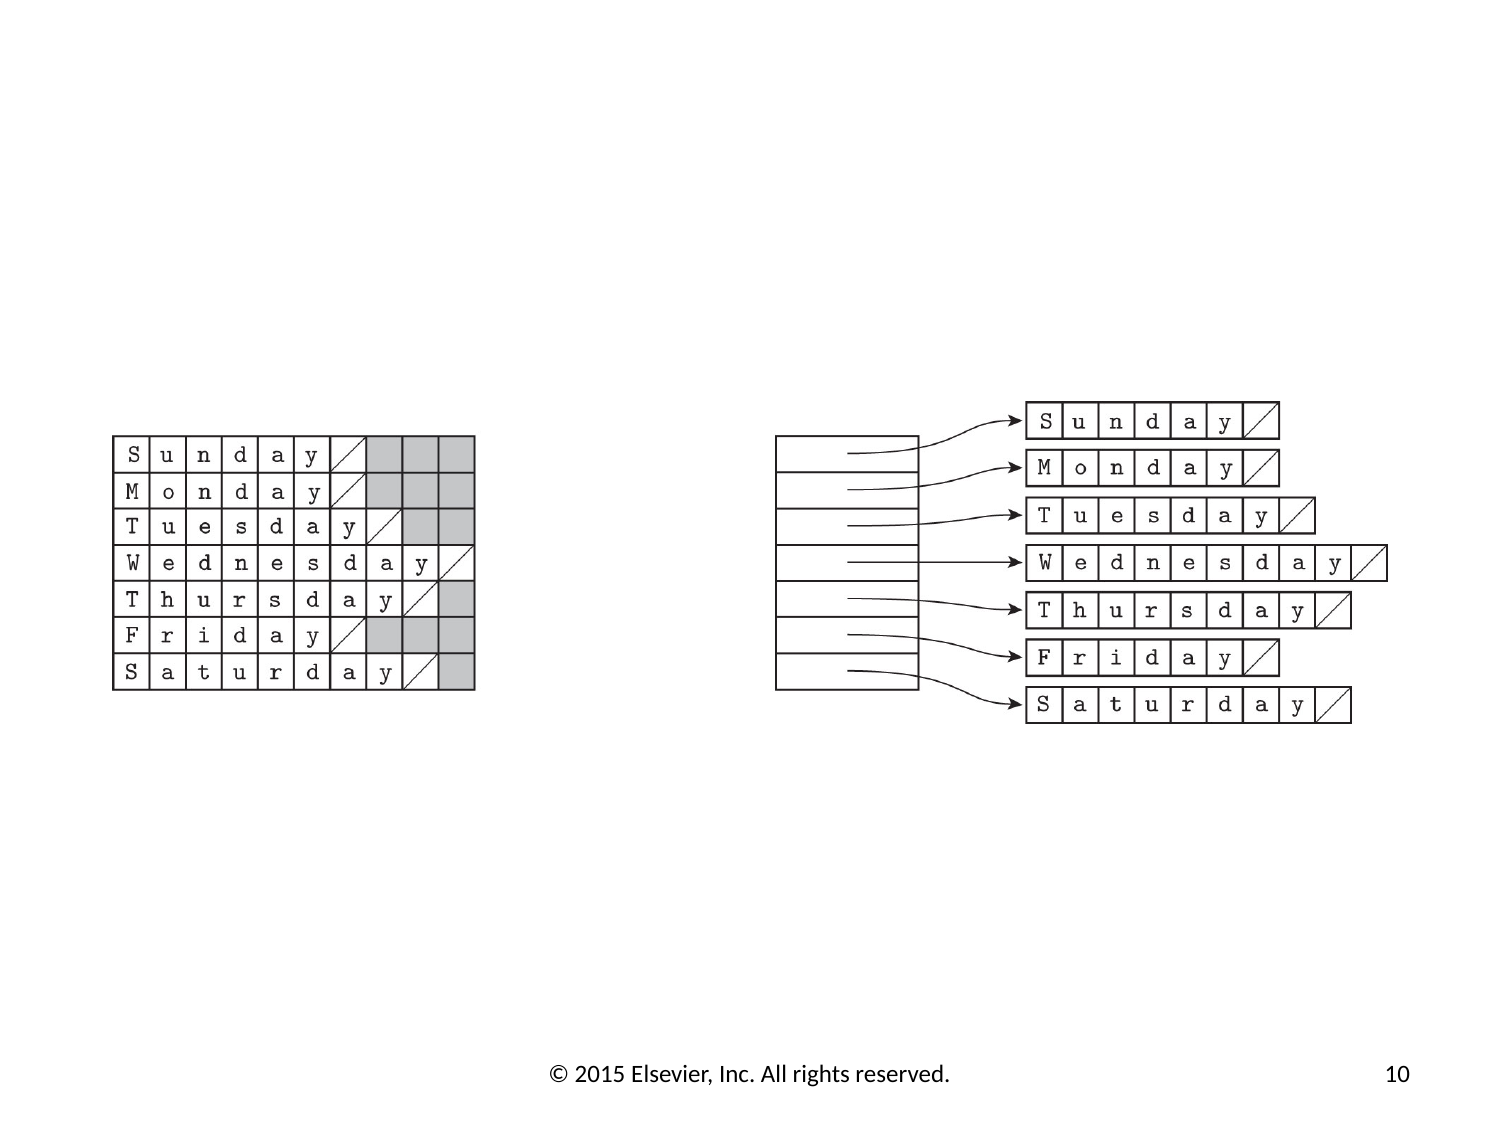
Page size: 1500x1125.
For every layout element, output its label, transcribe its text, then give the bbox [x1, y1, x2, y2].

picture [112, 401, 1388, 724]
footer © 2015 Elsevier, Inc. All rights reserved. [512, 1042, 988, 1103]
slide_number 10 [1074, 1042, 1425, 1103]
